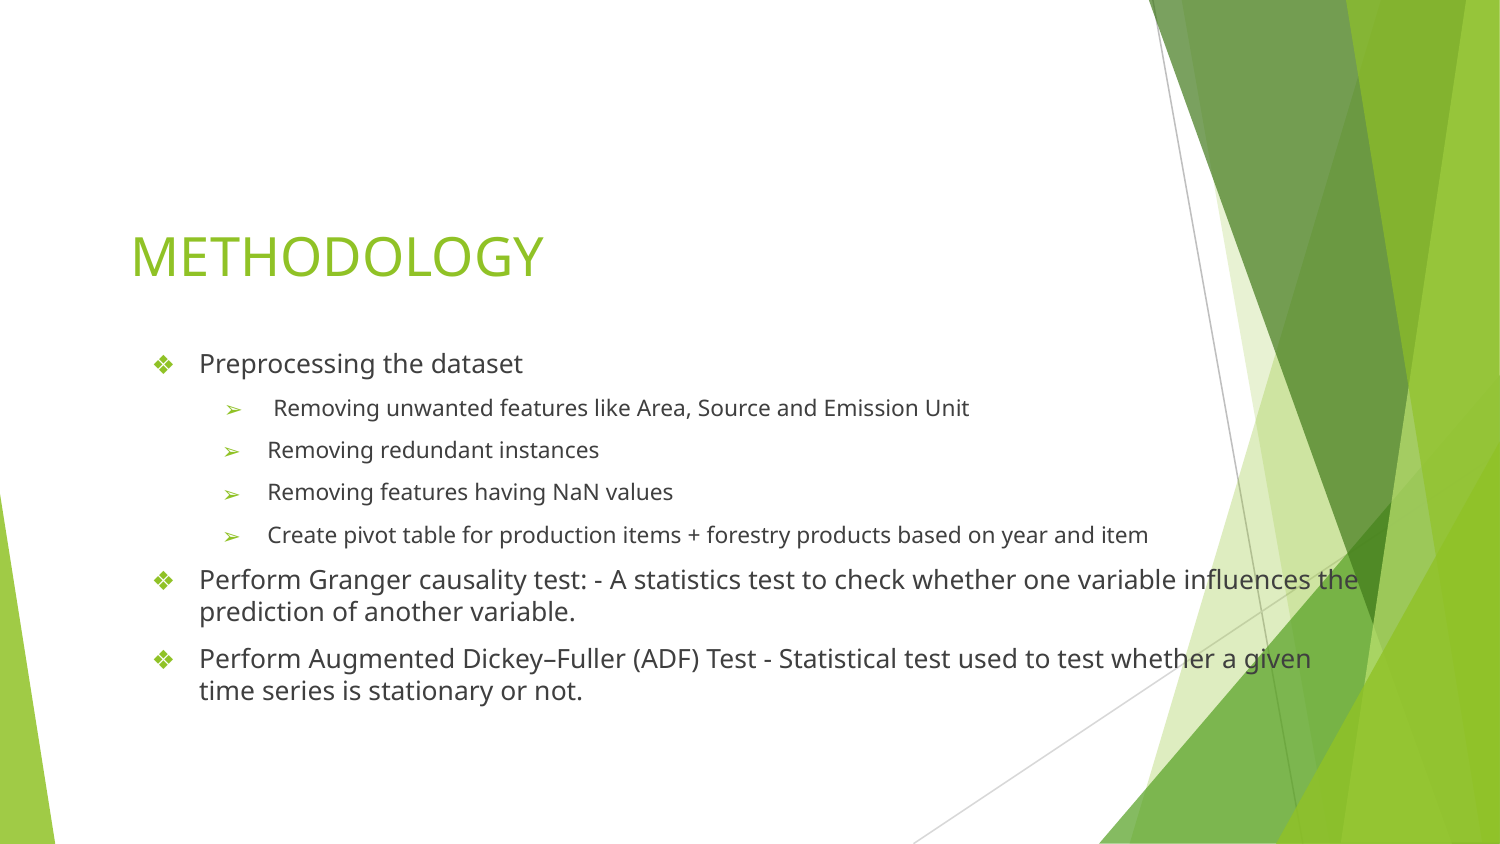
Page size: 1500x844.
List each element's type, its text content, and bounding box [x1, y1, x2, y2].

title METHODOLOGY [119, 216, 1381, 305]
list Preprocessing the dataset Removing unwanted features like Area, Source and Emission Unit Removing redundant instances Removing features having NaN values Create pivot table for production items + forestry products based on year and item Perform Granger causality test: - A statistics test to check whether one variable influences the prediction of another variable. Perform Augmented Dickey–Fuller (ADF) Test - Statistical test used to test whether a given time series is stationary or not. [119, 341, 1381, 712]
